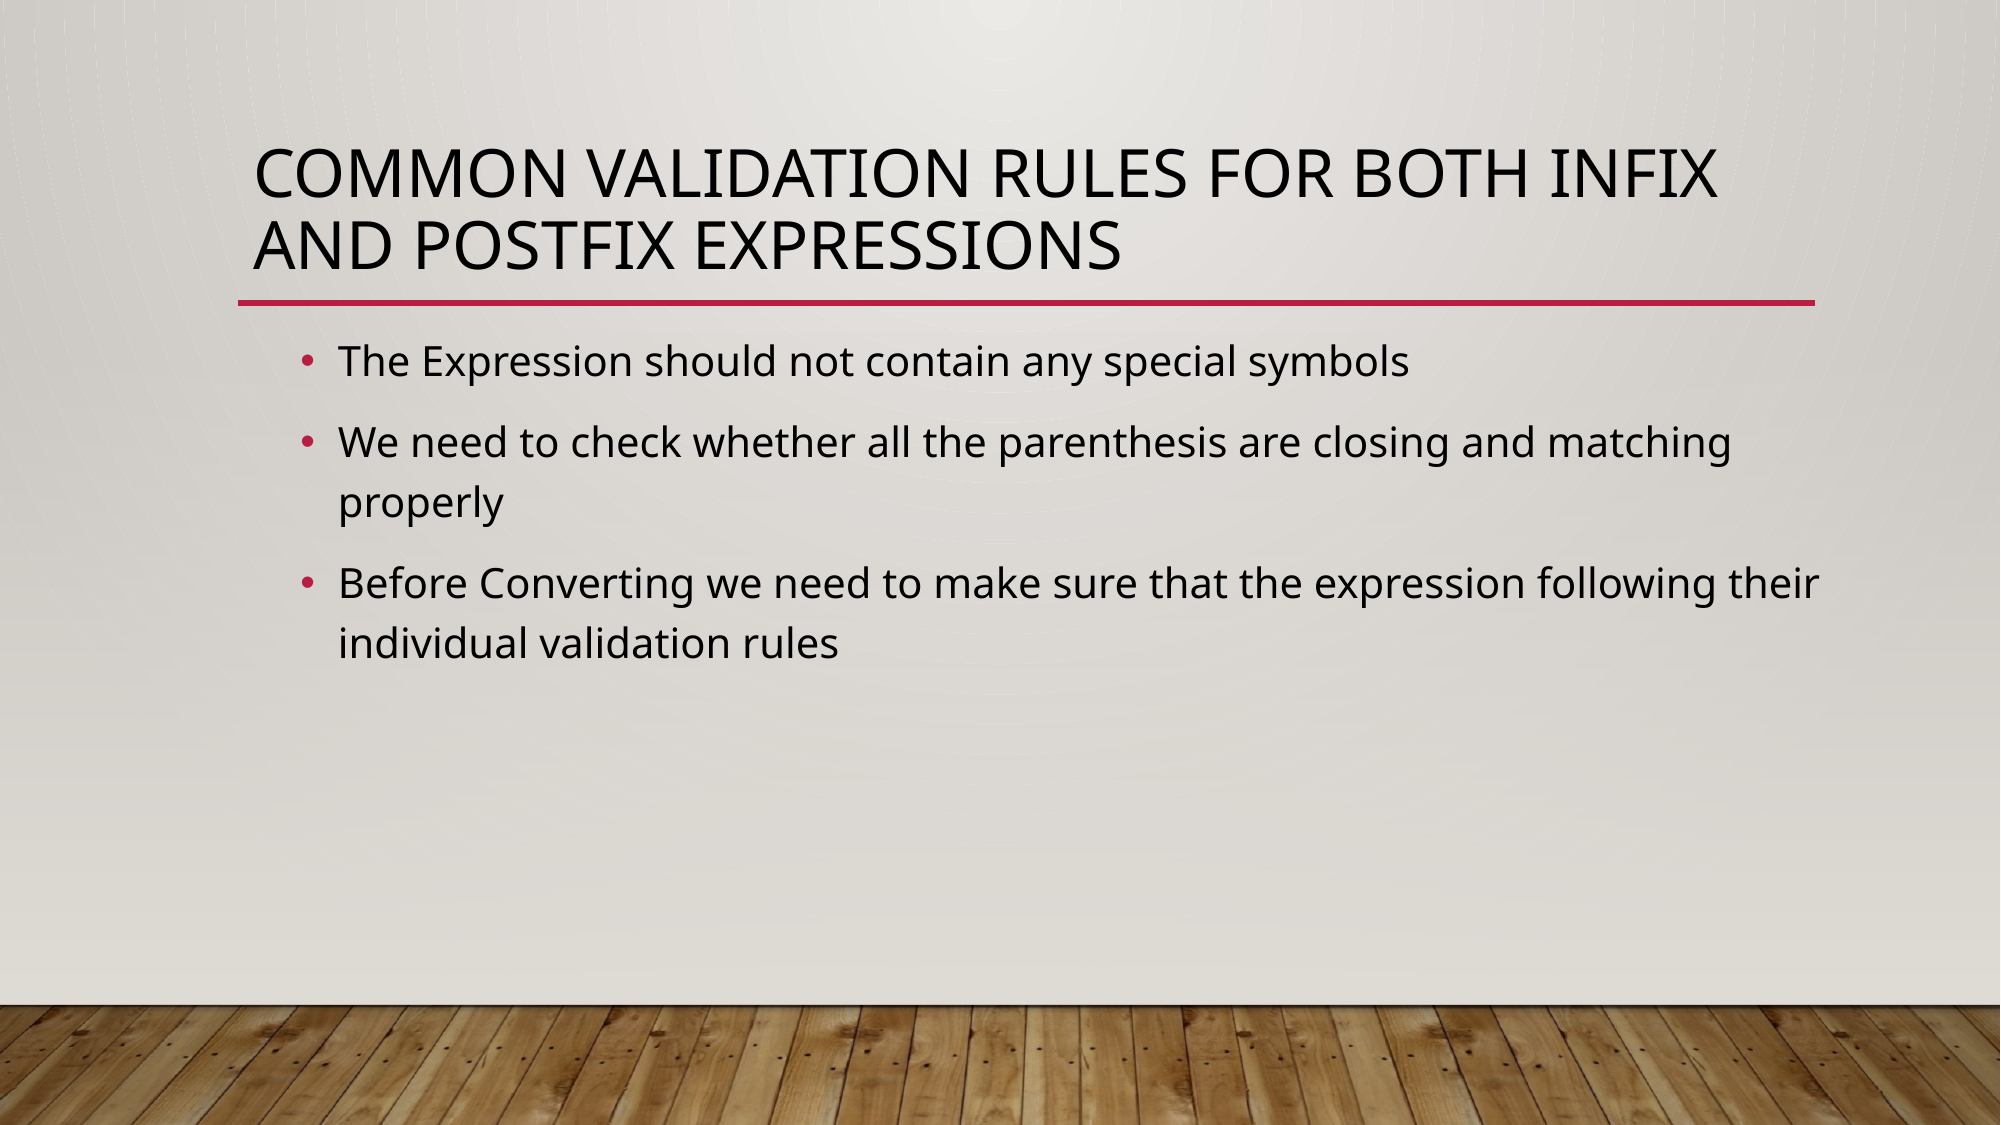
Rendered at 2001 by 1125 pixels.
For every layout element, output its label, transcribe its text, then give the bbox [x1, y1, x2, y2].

list The Expression should not contain any special symbols We need to check whether all the parenthesis are closing and matching properly Before Converting we need to make sure that the expression following their individual validation rules [285, 317, 1849, 726]
picture [0, 1005, 2000, 1125]
title Common Validation Rules for Both infix and postfix Expressions [238, 131, 1814, 305]
